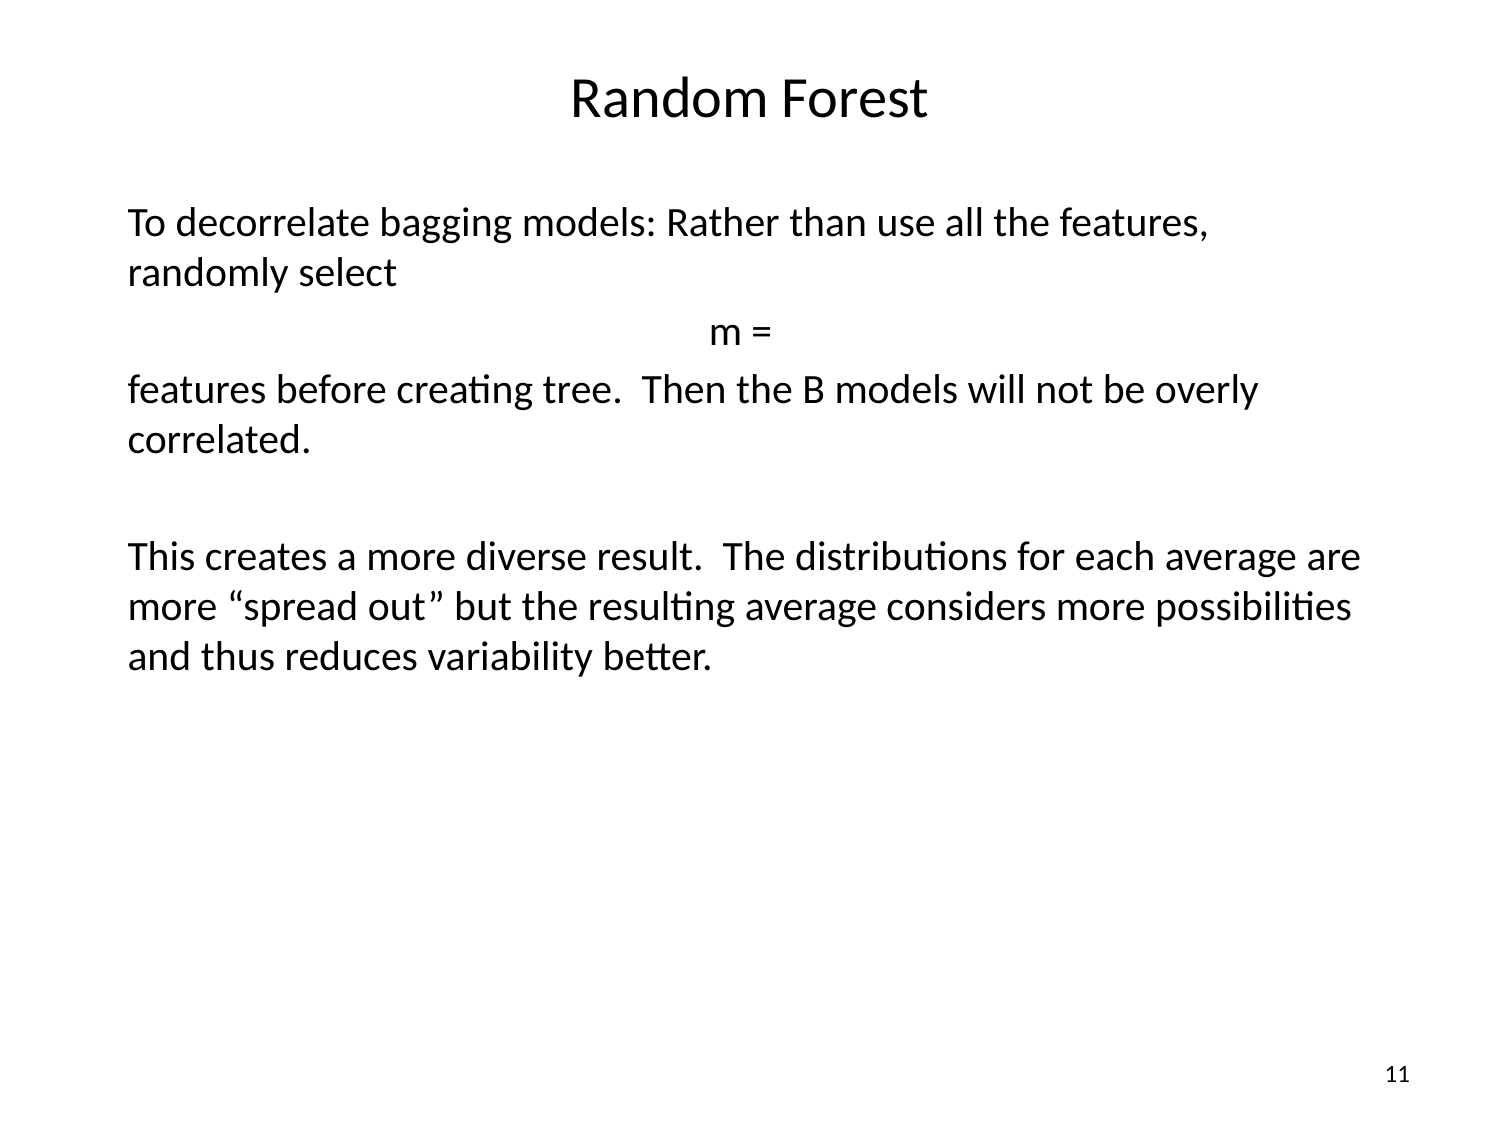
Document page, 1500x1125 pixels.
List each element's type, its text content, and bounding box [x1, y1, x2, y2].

title Random Forest [75, 0, 1425, 188]
slide_number 11 [1074, 1042, 1425, 1103]
